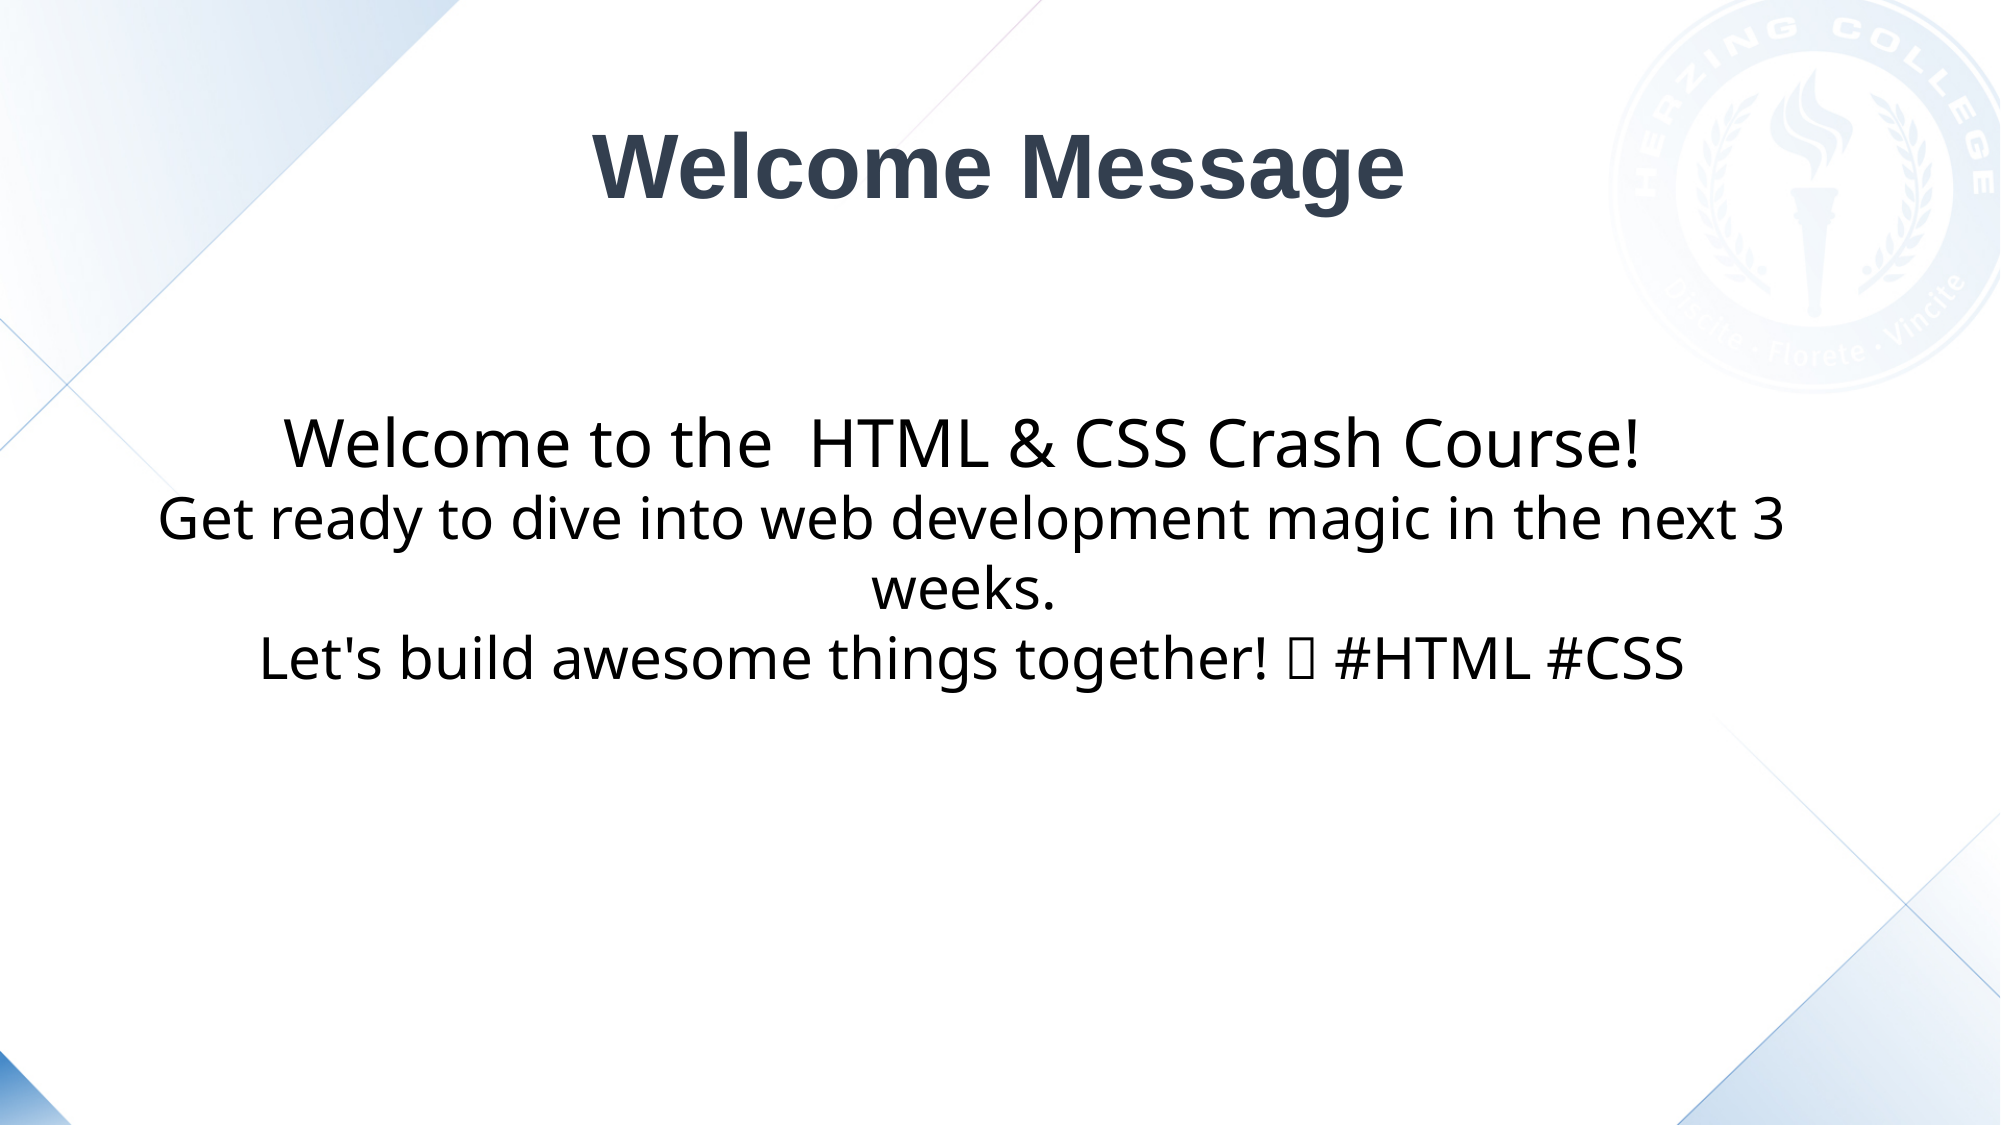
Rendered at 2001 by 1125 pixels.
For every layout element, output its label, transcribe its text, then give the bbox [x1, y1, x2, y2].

text_box Welcome to the HTML & CSS Crash Course! Get ready to dive into web development magic in the next 3 weeks. Let's build awesome things together! 🚀 #HTML #CSS [137, 393, 1807, 699]
list [28, 139, 1969, 1113]
picture [0, 0, 2001, 1125]
title Welcome Message [137, 59, 1863, 278]
